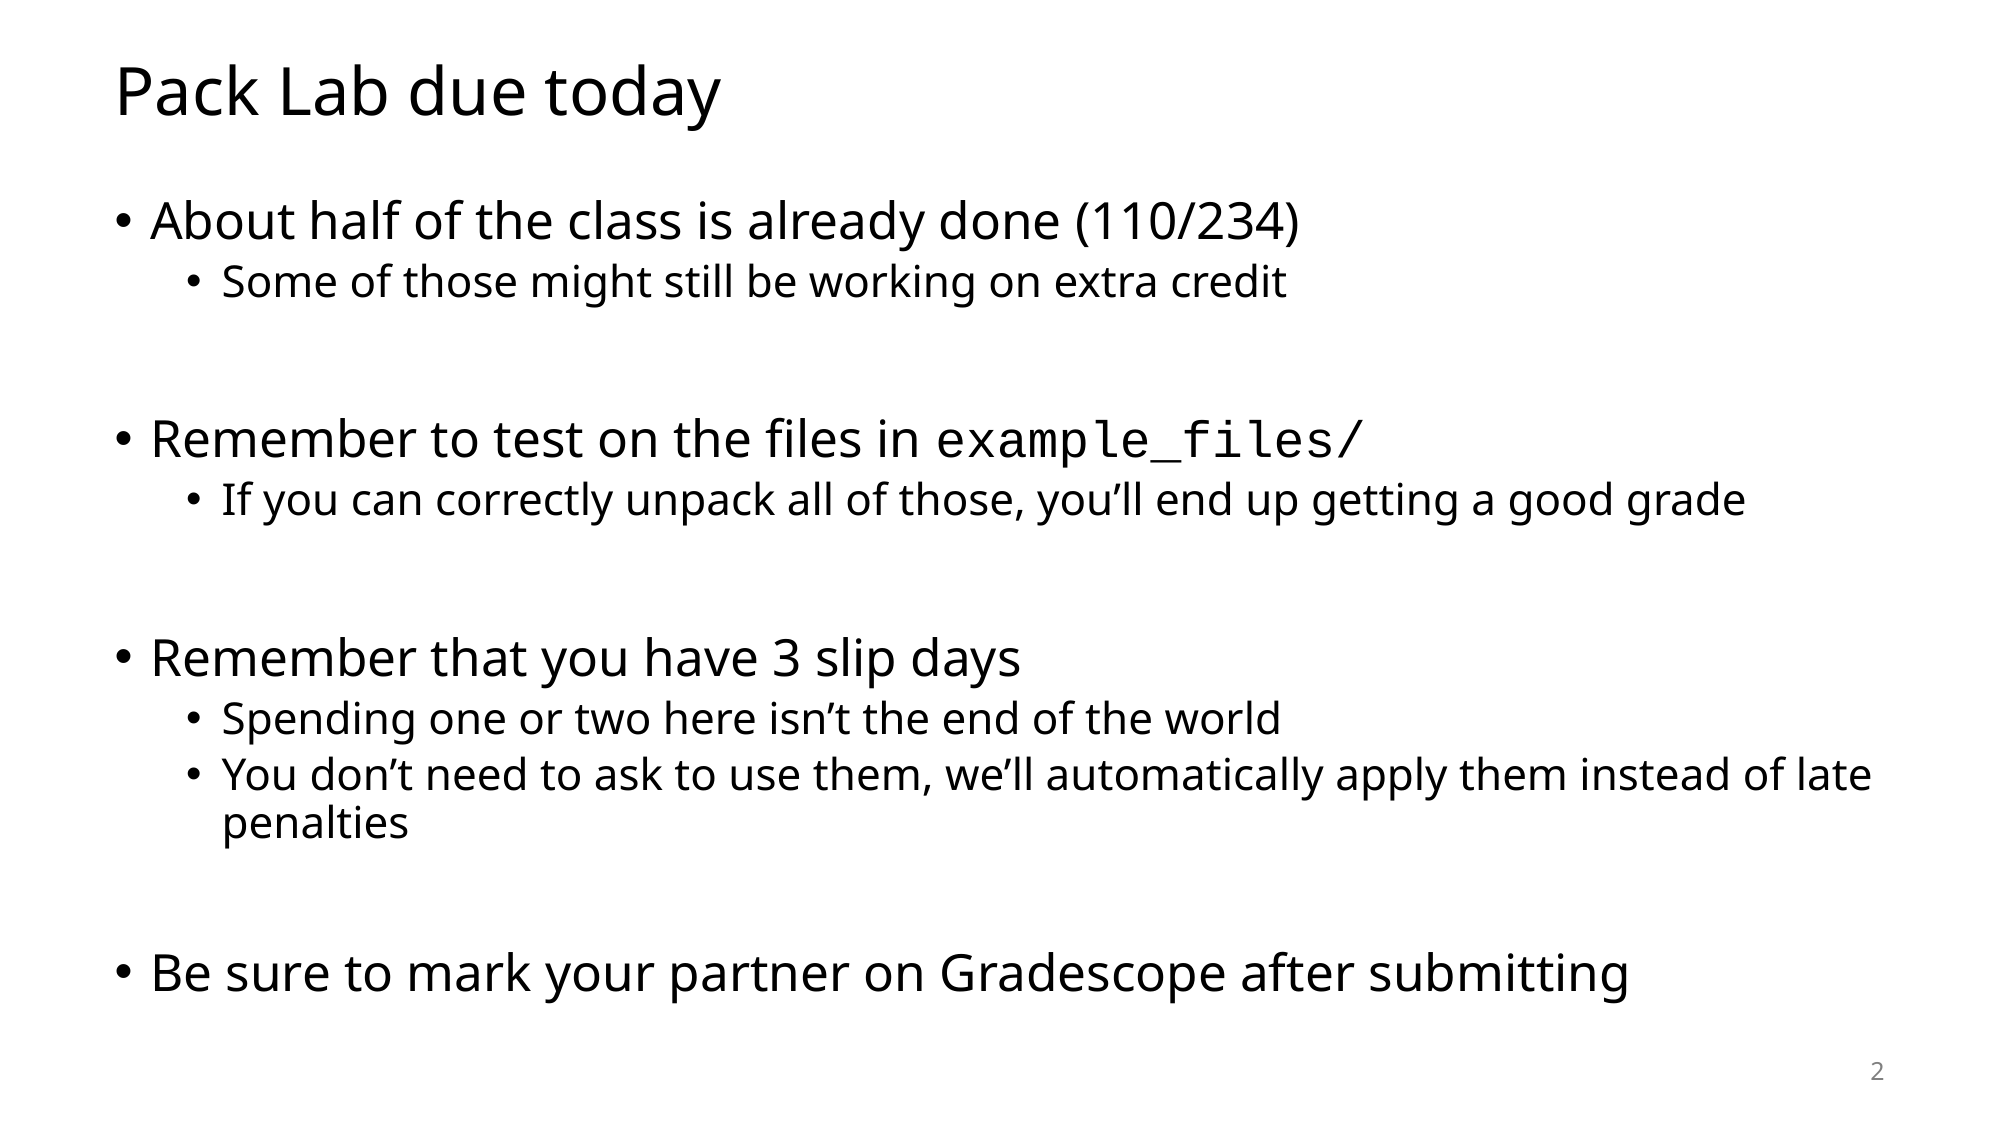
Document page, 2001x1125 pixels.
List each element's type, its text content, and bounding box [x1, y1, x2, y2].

title Pack Lab due today [99, 37, 1900, 150]
slide_number 2 [1749, 1042, 1900, 1103]
list About half of the class is already done (110/234) Some of those might still be working on extra credit Remember to test on the files in example_files/ If you can correctly unpack all of those, you’ll end up getting a good grade Remember that you have 3 slip days Spending one or two here isn’t the end of the world You don’t need to ask to use them, we’ll automatically apply them instead of late penalties Be sure to mark your partner on Gradescope after submitting [99, 187, 1900, 1013]
